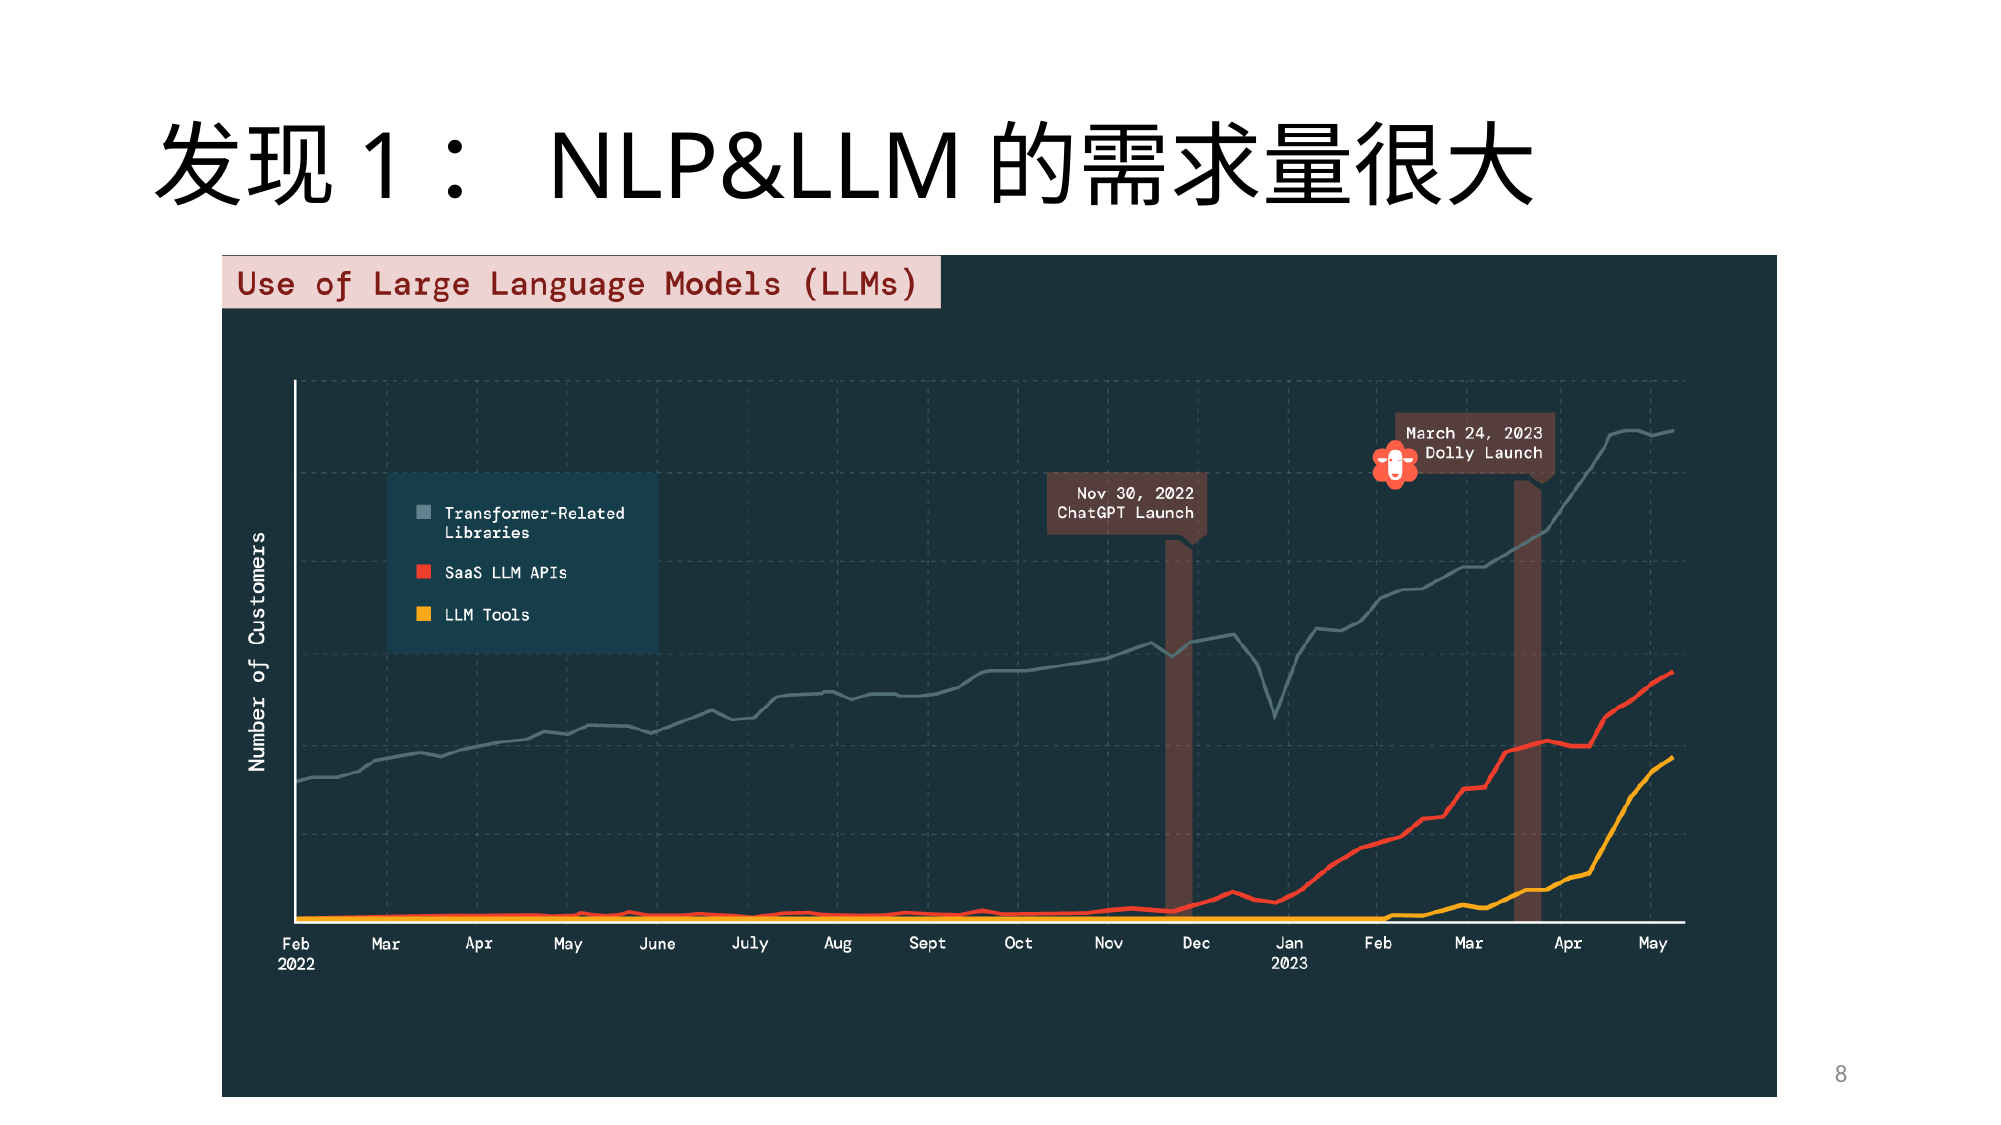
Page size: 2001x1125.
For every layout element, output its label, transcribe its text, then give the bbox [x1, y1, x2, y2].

picture [222, 255, 1777, 1097]
title 发现1：NLP&LLM的需求量很大 [137, 59, 1863, 278]
slide_number 8 [1412, 1042, 1863, 1103]
